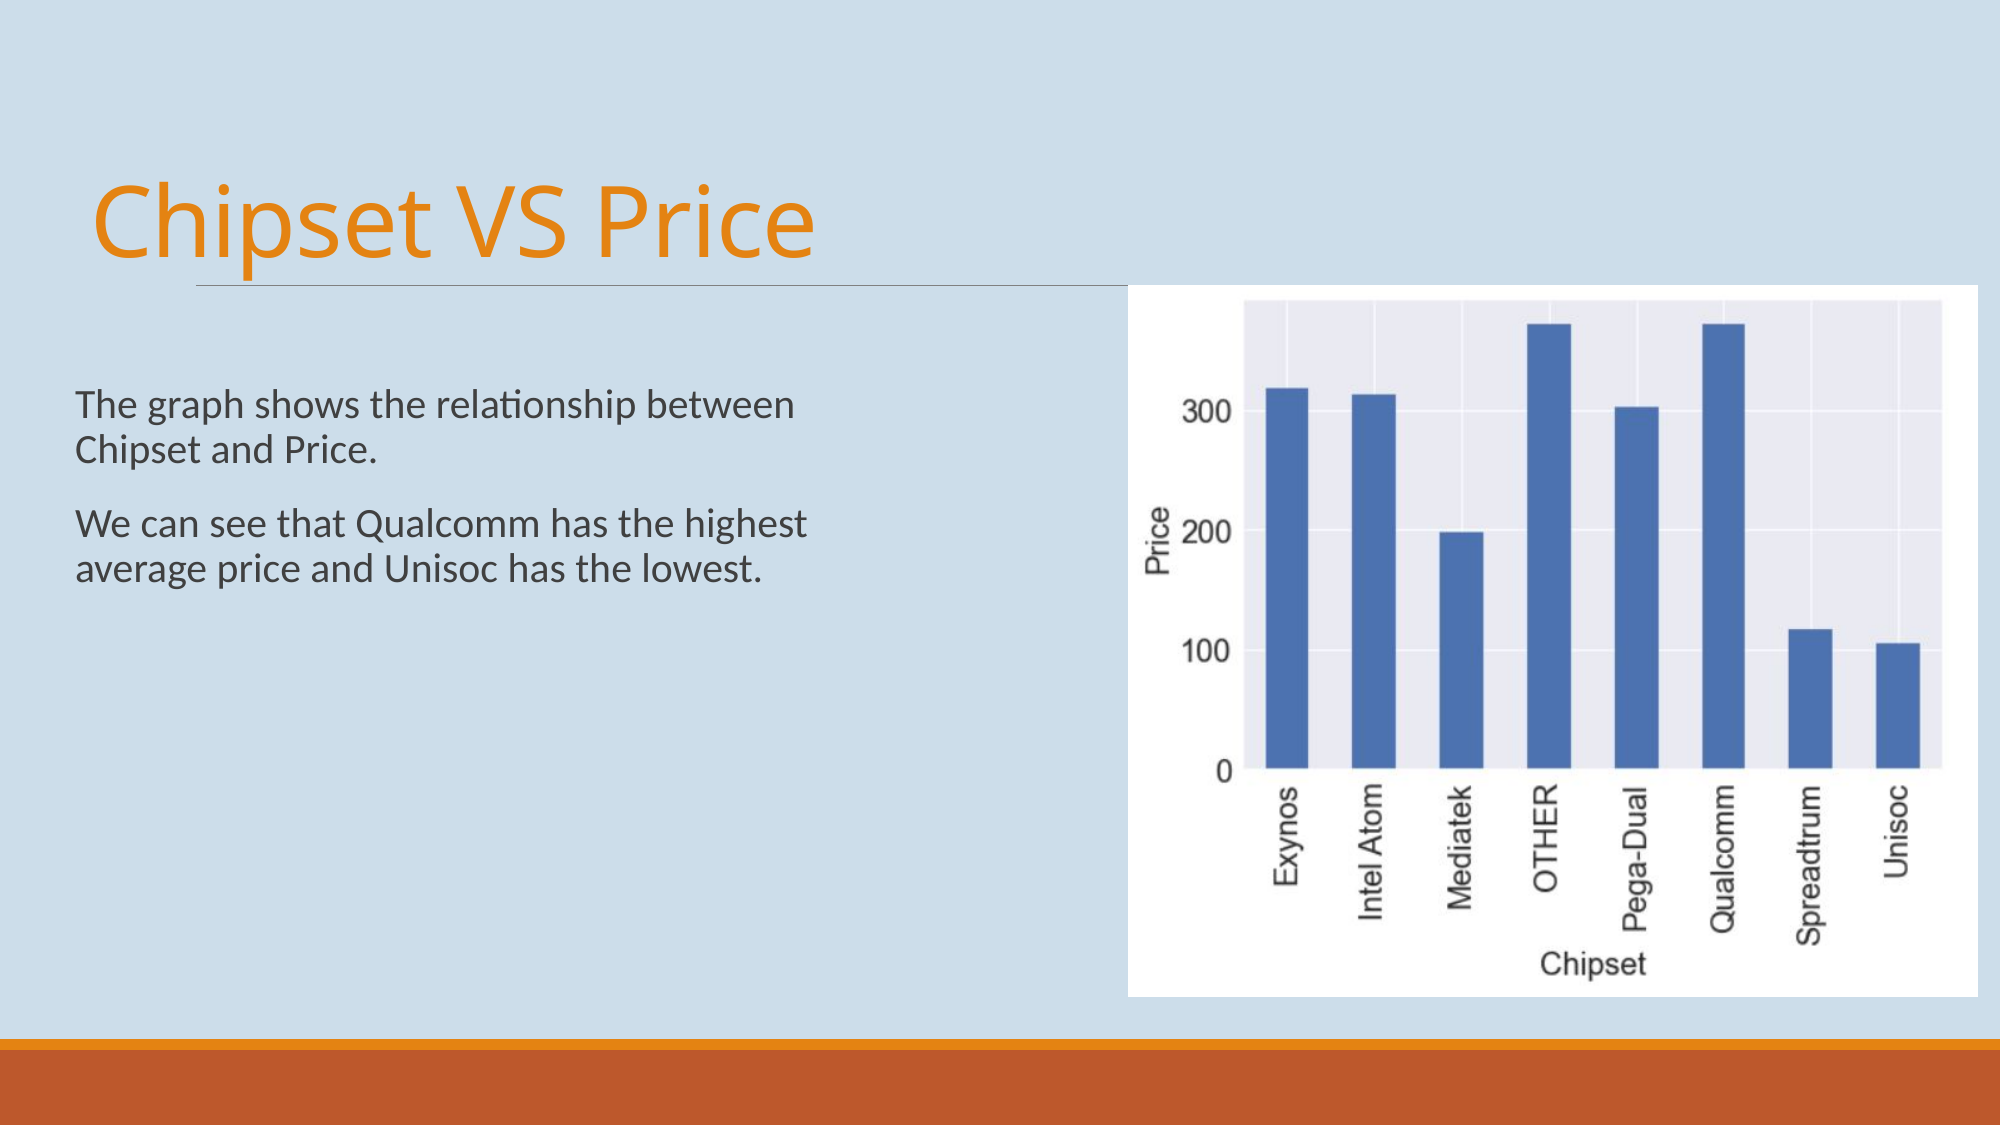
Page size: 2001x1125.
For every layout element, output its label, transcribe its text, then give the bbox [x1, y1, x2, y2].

picture [1128, 285, 1978, 998]
list The graph shows the relationship between Chipset and Price. We can see that Qualcomm has the highest average price and Unisoc has the lowest. [75, 375, 837, 1013]
title Chipset VS Price [75, 69, 837, 286]
